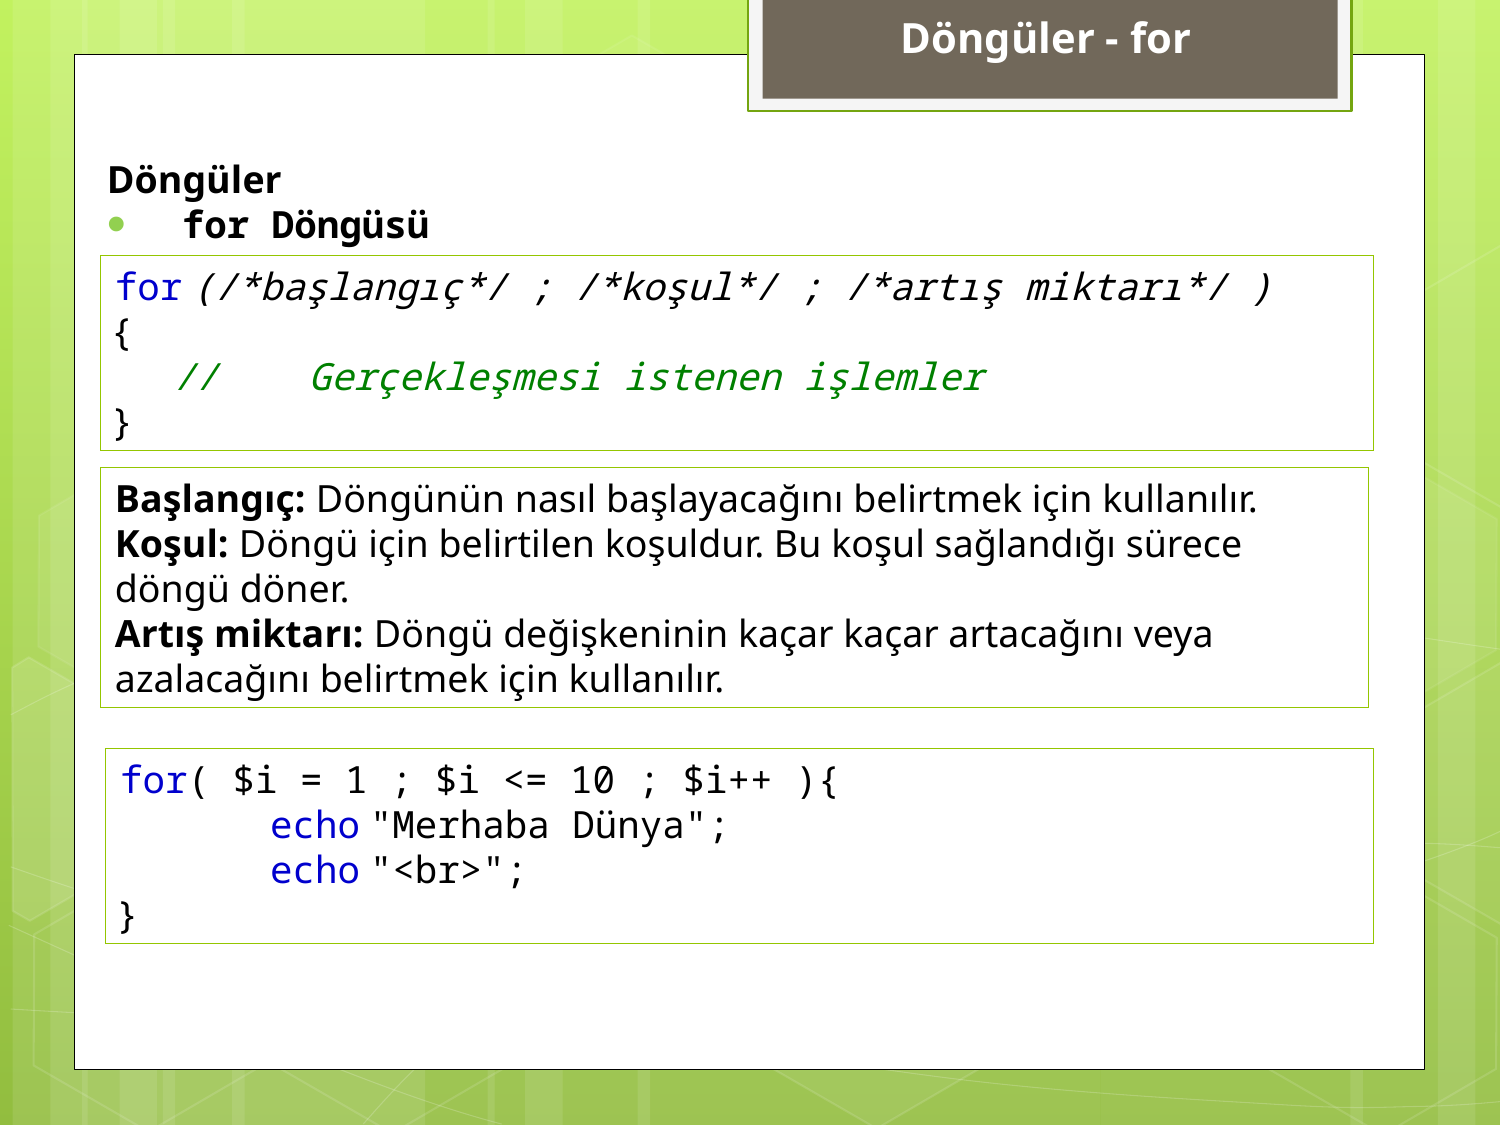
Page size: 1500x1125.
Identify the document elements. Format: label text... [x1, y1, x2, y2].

text_box Başlangıç: Döngünün nasıl başlayacağını belirtmek için kullanılır. Koşul: Döngü için belirtilen koşuldur. Bu koşul sağlandığı sürece döngü döner. Artış miktarı: Döngü değişkeninin kaçar kaçar artacağını veya azalacağını belirtmek için kullanılır. [100, 467, 1369, 708]
text_box for (/*başlangıç*/ ; /*koşul*/ ; /*artış miktarı*/ ) { // Gerçekleşmesi istenen işlemler } [100, 255, 1374, 451]
text_box Döngüler for Döngüsü [92, 148, 1387, 254]
text_box Döngüler - for [885, 4, 1207, 70]
text_box for( $i = 1 ; $i <= 10 ; $i++ ){ echo "Merhaba Dünya"; echo "<br>"; } [105, 748, 1374, 944]
